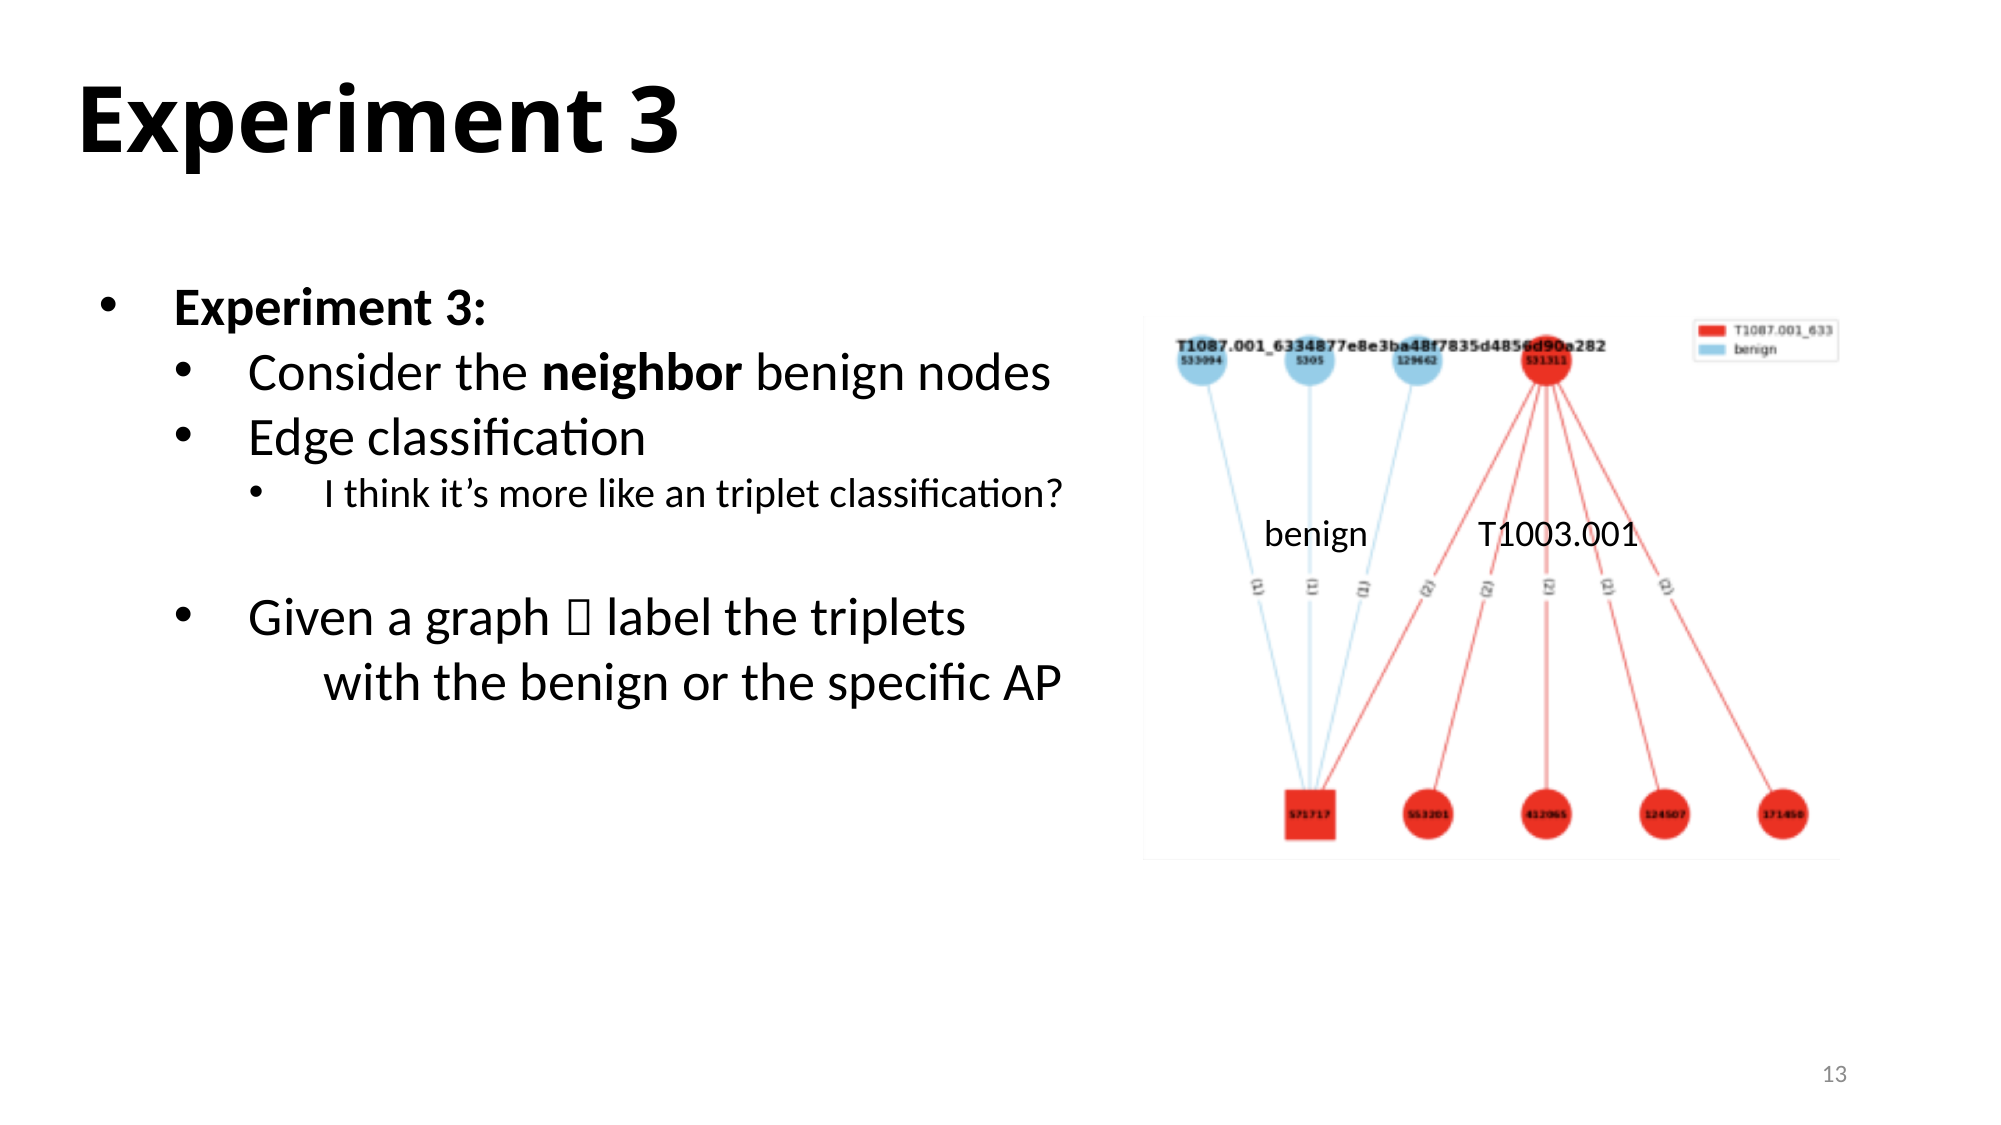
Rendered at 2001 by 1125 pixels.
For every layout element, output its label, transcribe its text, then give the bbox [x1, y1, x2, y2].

slide_number 13 [1412, 1042, 1863, 1103]
text_box Experiment 3: Consider the neighbor benign nodes Edge classification I think it’s more like an triplet classification? Given a graph  label the triplets with the benign or the specific AP [84, 198, 1940, 849]
picture [1143, 316, 1840, 860]
title Experiment 3 [60, 14, 1786, 232]
